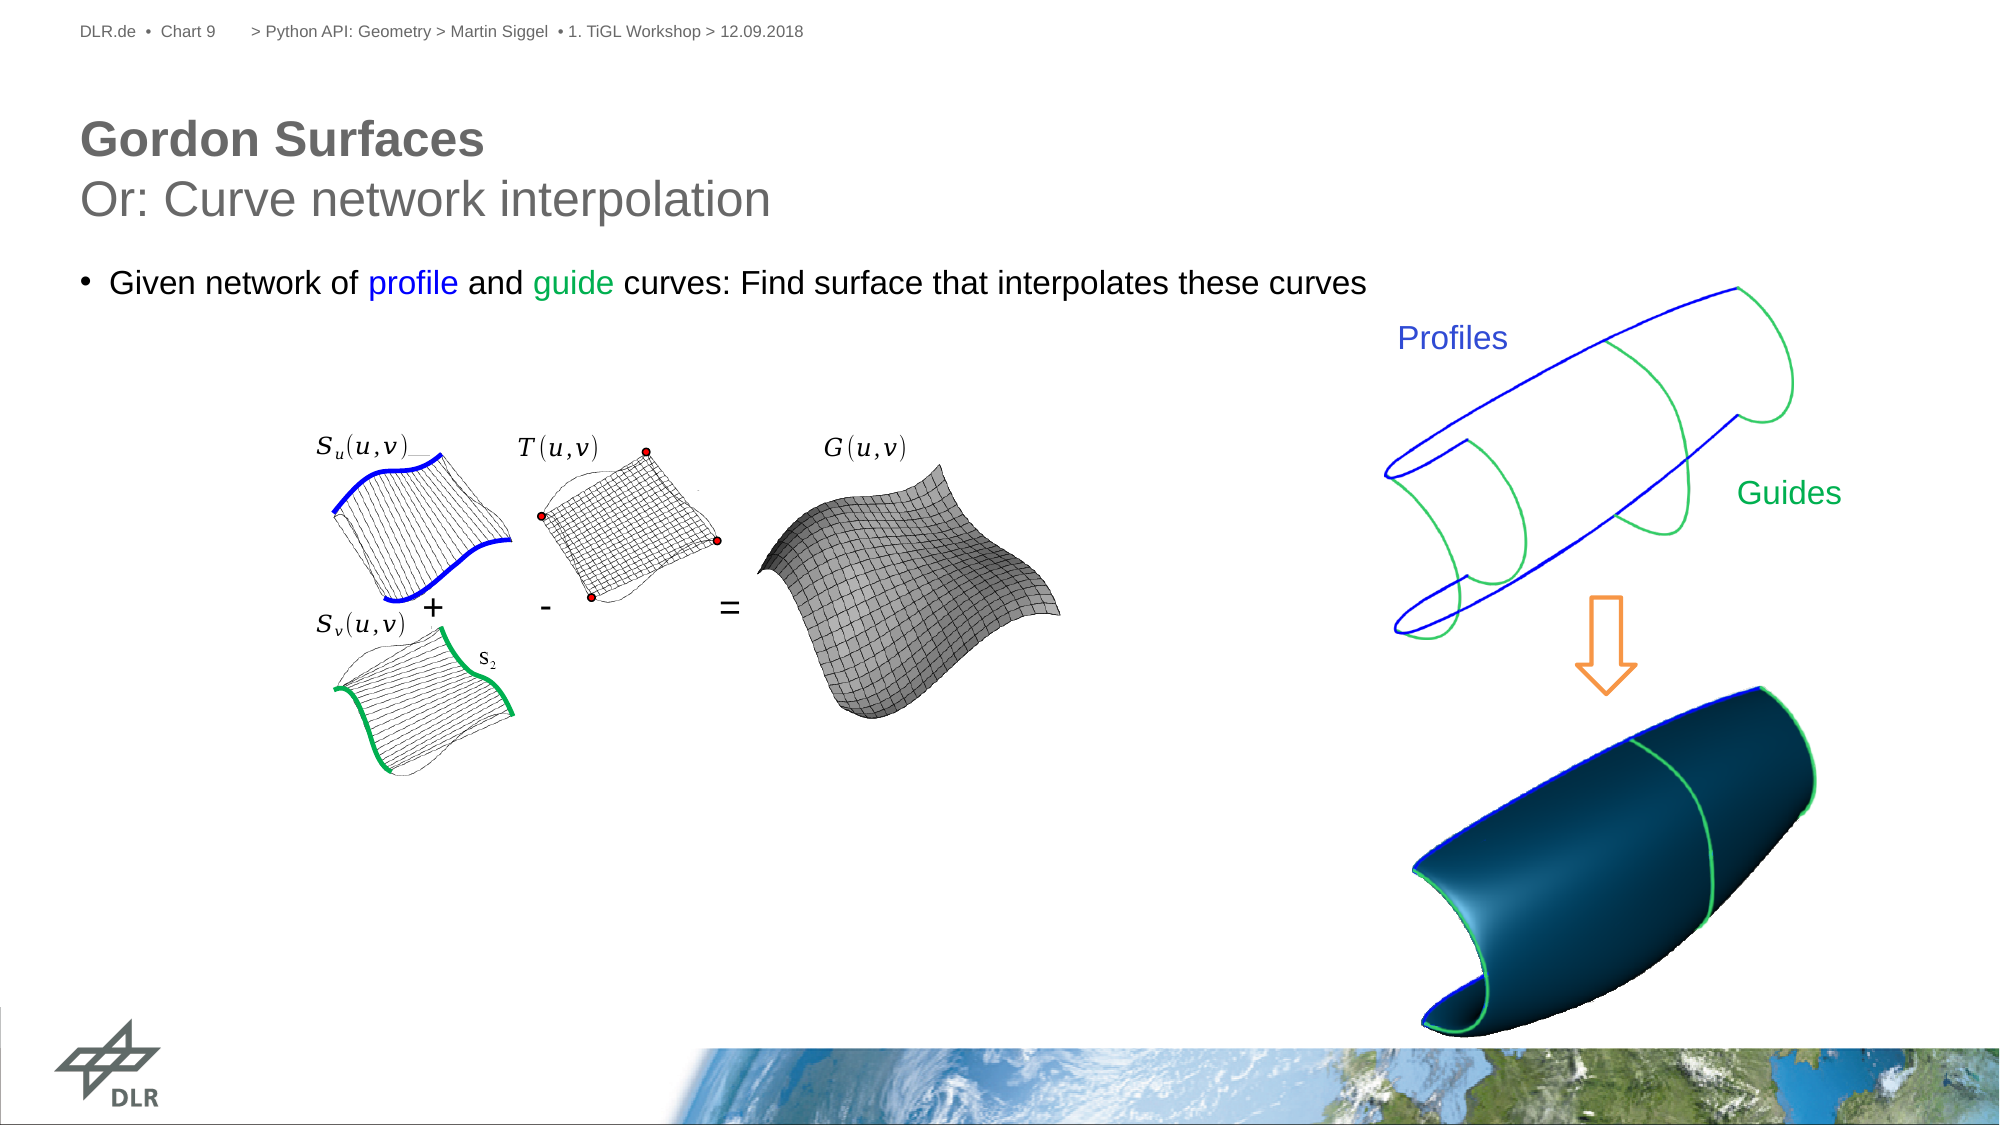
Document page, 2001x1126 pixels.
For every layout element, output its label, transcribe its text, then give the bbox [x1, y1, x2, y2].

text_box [315, 432, 1061, 776]
picture [0, 1007, 2000, 1125]
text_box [1407, 647, 1828, 1042]
title Gordon Surfaces Or: Curve network interpolation [79, 106, 1921, 228]
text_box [1360, 286, 1893, 641]
footer > Python API: Geometry > Martin Siggel • 1. TiGL Workshop > 12.09.2018 [251, 20, 1921, 45]
slide_number DLR.de • Chart 9 [79, 20, 251, 45]
list Given network of profile and guide curves: Find surface that interpolates these curves [79, 261, 1438, 973]
